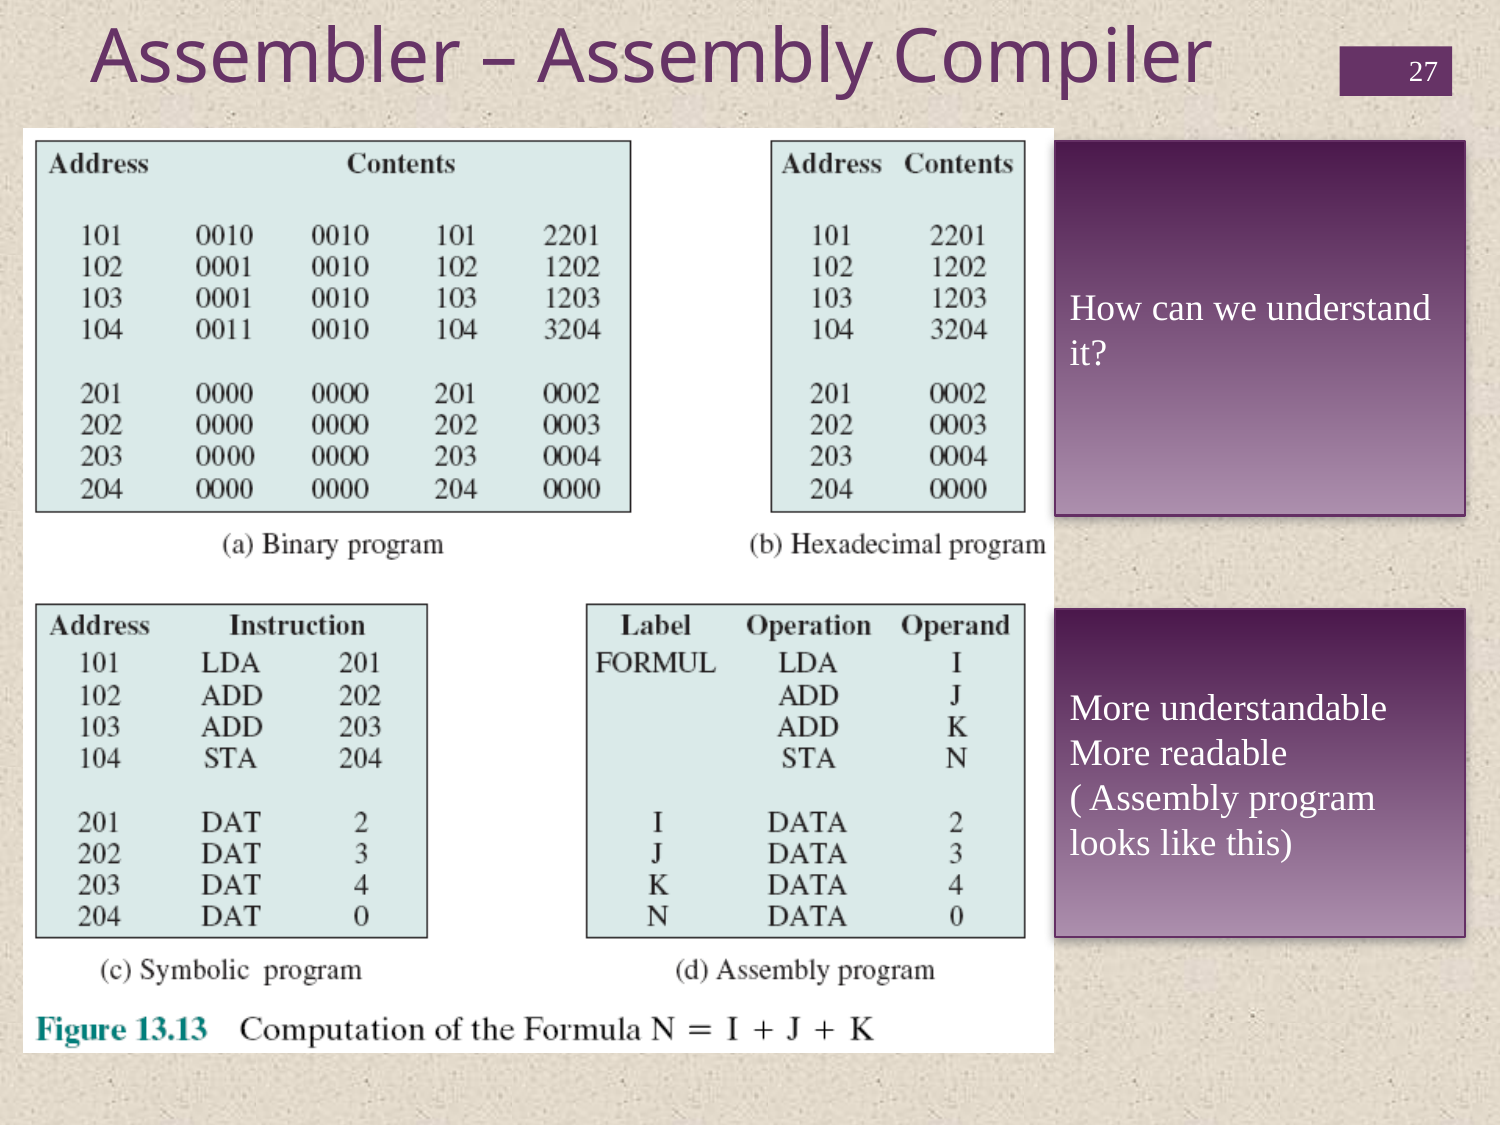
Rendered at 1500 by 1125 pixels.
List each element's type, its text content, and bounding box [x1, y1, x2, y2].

text_box How can we understand it? [1057, 140, 1465, 516]
slide_number ‹#› [1362, 39, 1454, 100]
picture [0, 0, 1500, 1125]
title Assembler – Assembly Compiler [75, 0, 1240, 129]
text_box More understandable More readable ( Assembly program looks like this) [1057, 609, 1465, 938]
